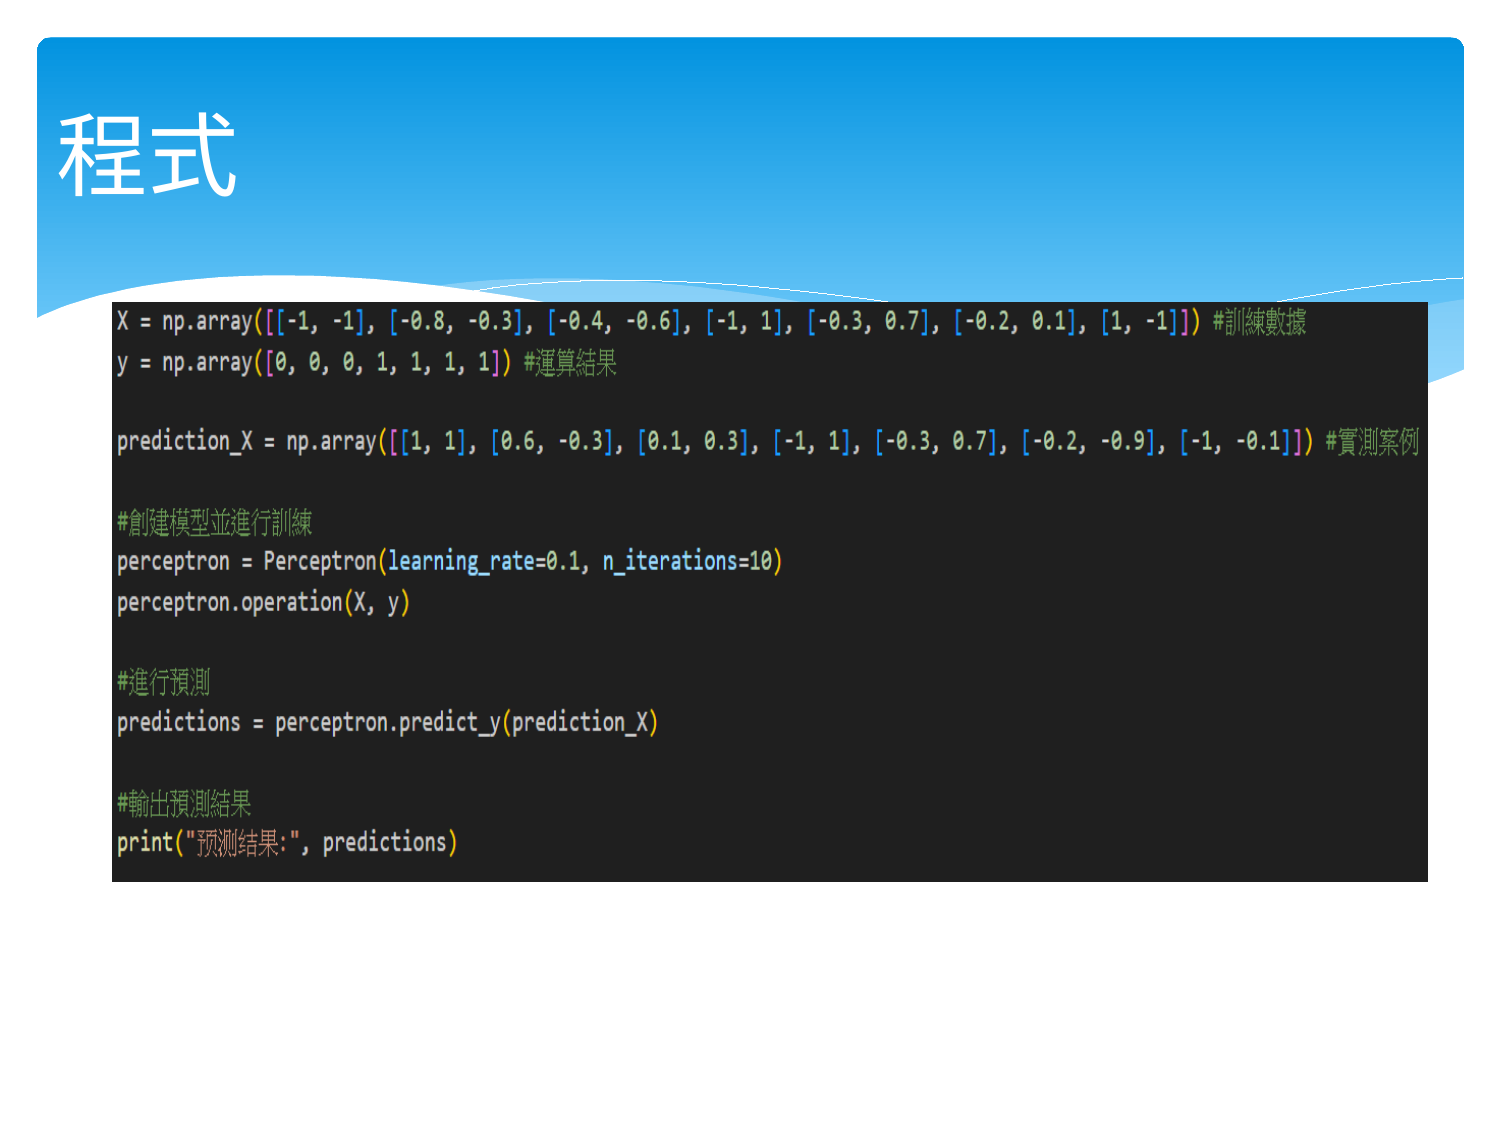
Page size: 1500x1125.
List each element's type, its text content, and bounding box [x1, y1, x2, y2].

title 程式 [41, 49, 1392, 256]
picture [111, 302, 1429, 882]
